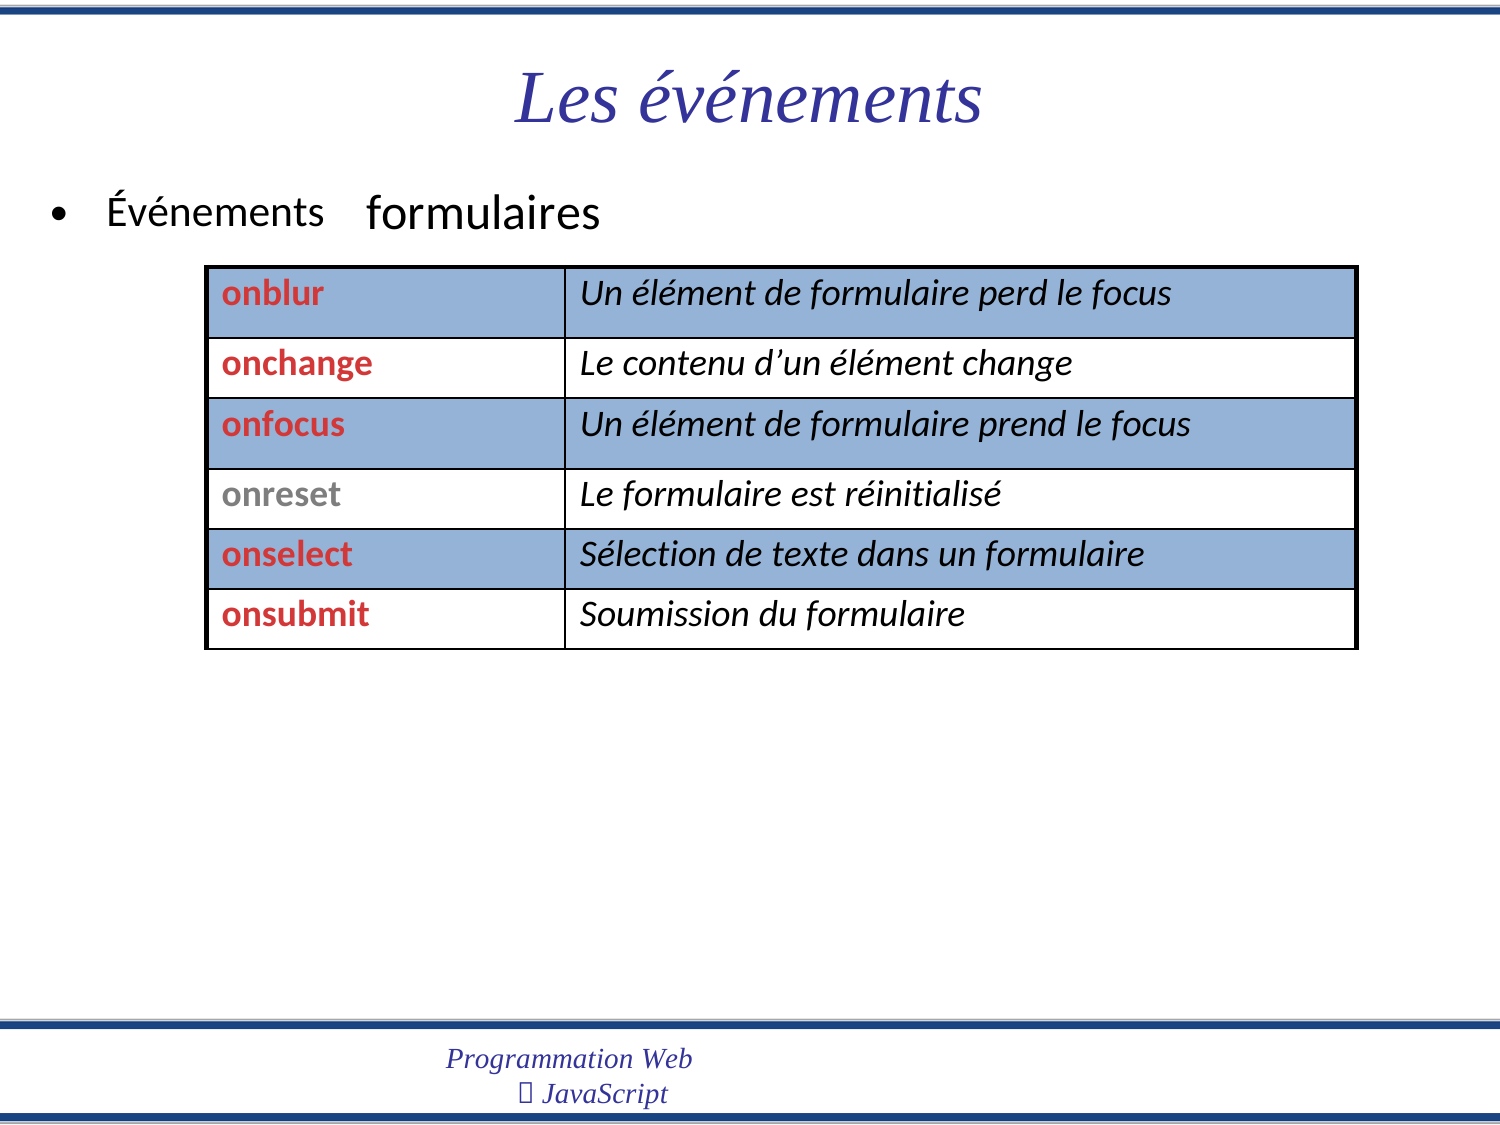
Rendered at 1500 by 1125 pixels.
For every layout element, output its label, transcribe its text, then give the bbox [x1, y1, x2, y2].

text_box onreset [206, 468, 564, 528]
text_box onselect [206, 528, 564, 588]
text_box [0, 3, 1500, 15]
text_box Programmation Web  JavaScript [443, 1042, 695, 1115]
text_box • [48, 187, 78, 242]
text_box Le formulaire est réinitialisé [564, 468, 1357, 528]
text_box onsubmit [206, 588, 564, 649]
text_box [0, 1017, 1500, 1030]
text_box Sélection de texte dans un formulaire [564, 528, 1357, 588]
text_box onblur [206, 267, 564, 337]
text_box événements [636, 58, 998, 139]
text_box Événements [104, 190, 365, 245]
text_box Le contenu d’un élément change [564, 337, 1357, 398]
text_box Un élément de formulaire perd le focus [564, 267, 1357, 337]
text_box Soumission du formulaire [564, 588, 1357, 649]
text_box [0, 1113, 1500, 1125]
text_box Un élément de formulaire prend le focus [564, 398, 1357, 468]
text_box Les formulaires [364, 58, 634, 245]
text_box onfocus [206, 398, 564, 468]
text_box onchange [206, 337, 564, 398]
